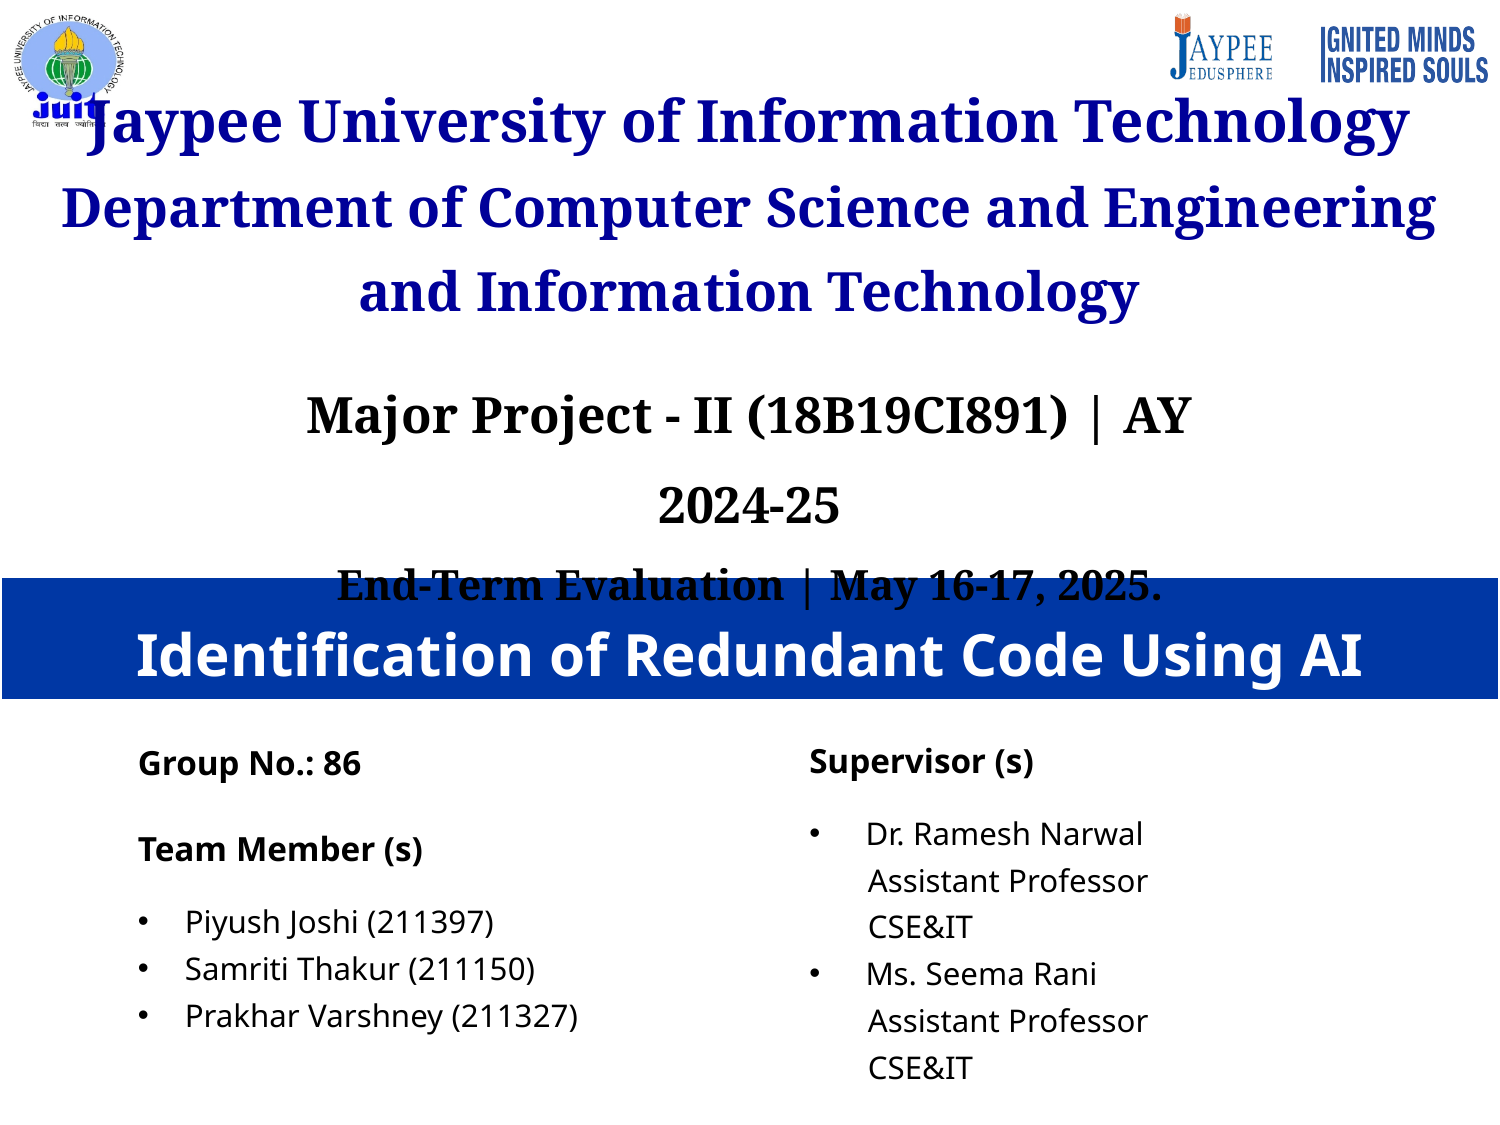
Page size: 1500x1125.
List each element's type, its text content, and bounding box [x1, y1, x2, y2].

title Identification of Redundant Code Using AI [0, 575, 1500, 701]
text_box Jaypee University of Information Technology Department of Computer Science and Engineering and Information Technology [0, 98, 1500, 330]
picture [1, 14, 136, 127]
text_box Supervisor (s) Dr. Ramesh Narwal Assistant Professor CSE&IT Ms. Seema Rani Assistant Professor CSE&IT [794, 732, 1470, 1093]
text_box Group No.: 86 Team Member (s) Piyush Joshi (211397) Samriti Thakur (211150) Prakhar Varshney (211327) [122, 735, 717, 1081]
picture [1321, 26, 1489, 84]
picture [1123, 0, 1318, 120]
text_box Major Project - II (18B19CI891) | AY 2024-25 End-Term Evaluation | May 16-17, 2025. [229, 345, 1271, 616]
